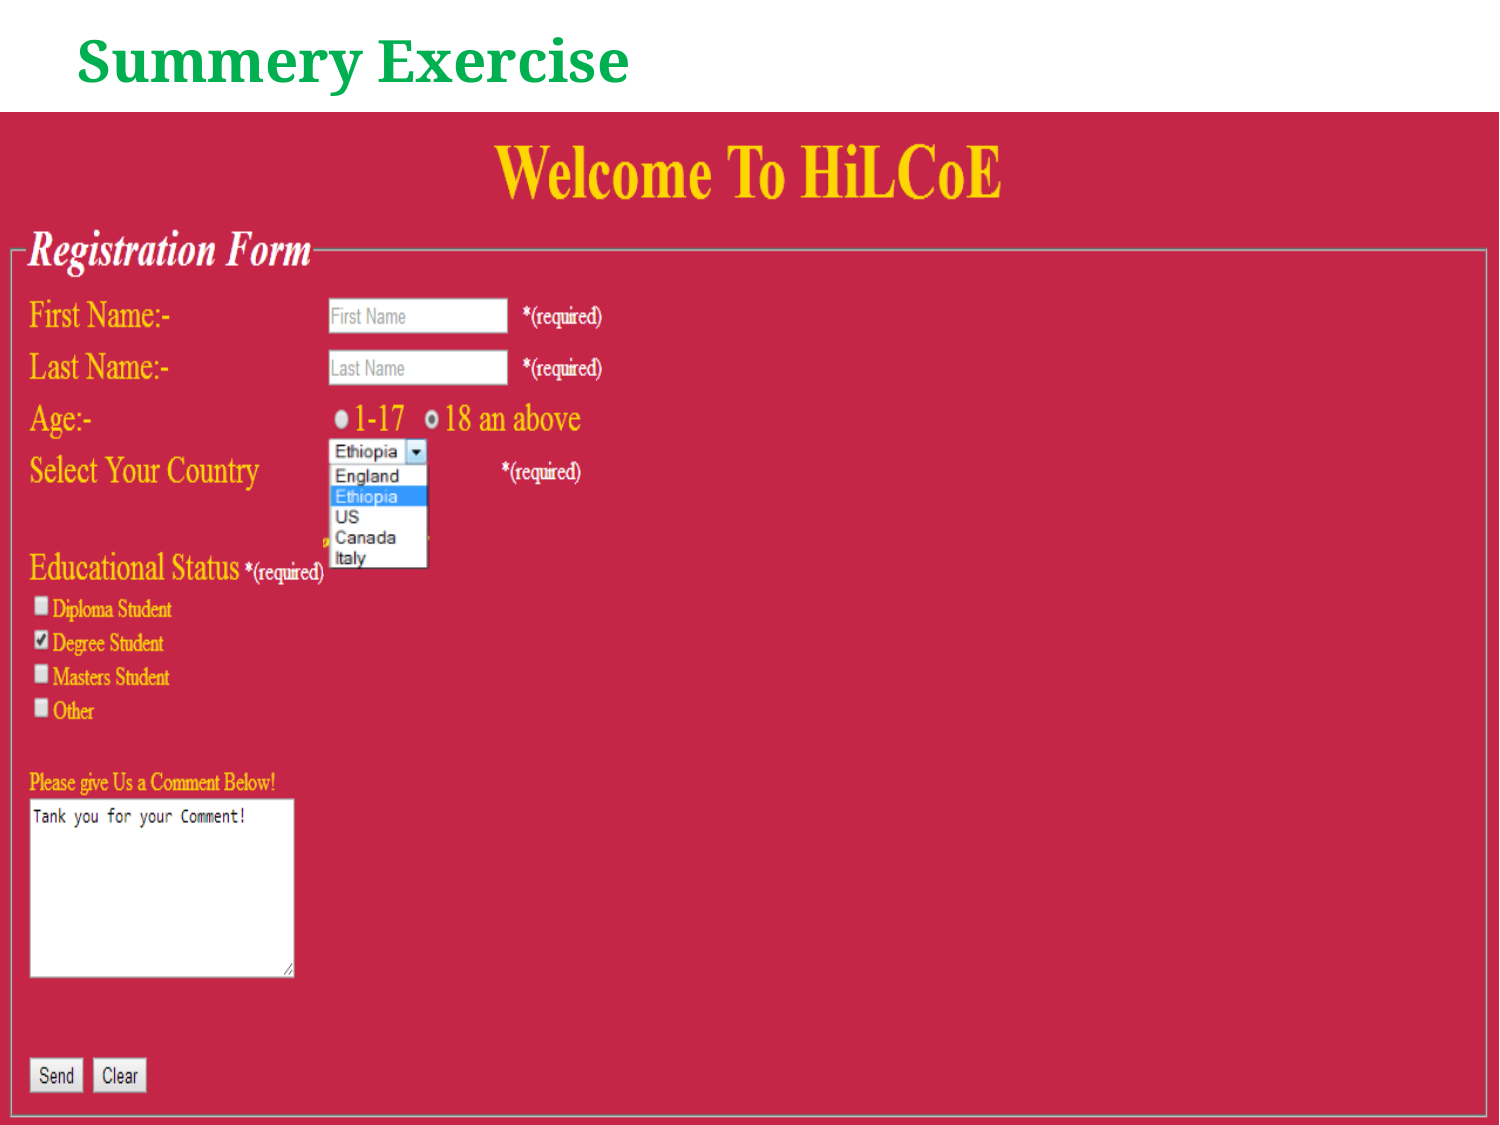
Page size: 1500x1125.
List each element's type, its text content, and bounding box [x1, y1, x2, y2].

title Summery Exercise [62, 24, 1413, 93]
picture [0, 112, 1499, 1125]
